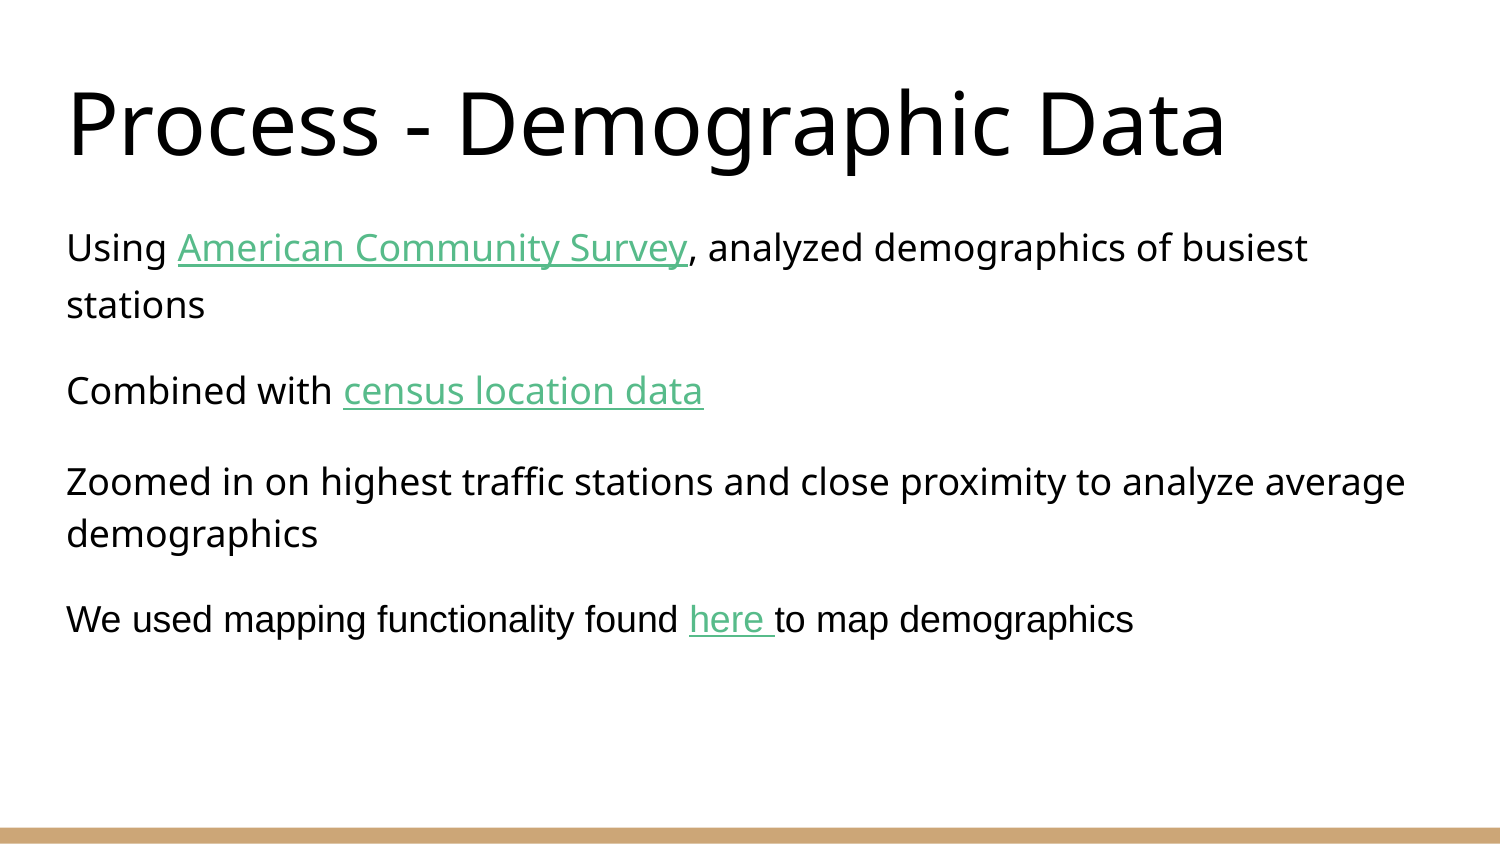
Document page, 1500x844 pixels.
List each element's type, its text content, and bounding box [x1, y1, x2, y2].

title Process - Demographic Data [51, 51, 1449, 189]
list Using American Community Survey, analyzed demographics of busiest stations Combined with census location data Zoomed in on highest traffic stations and close proximity to analyze average demographics We used mapping functionality found here to map demographics [51, 200, 1449, 752]
